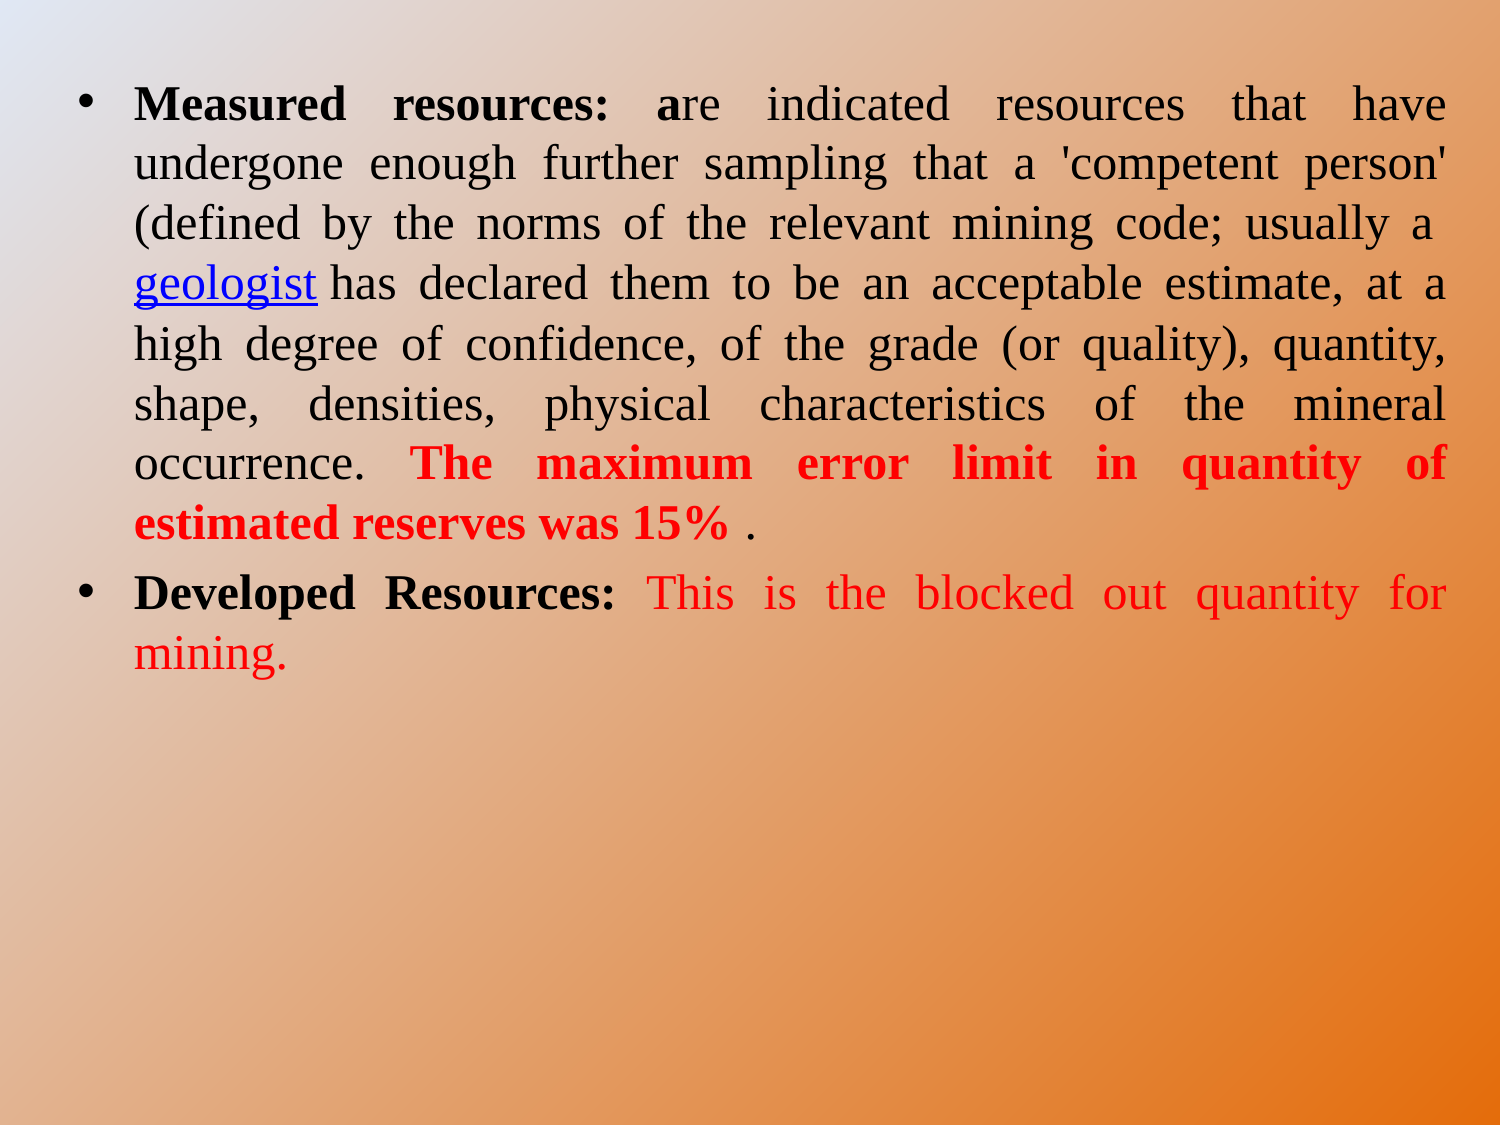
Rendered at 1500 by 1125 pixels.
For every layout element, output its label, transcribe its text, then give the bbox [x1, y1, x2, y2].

list Measured resources: are indicated resources that have undergone enough further sampling that a 'competent person' (defined by the norms of the relevant mining code; usually a geologist has declared them to be an acceptable estimate, at a high degree of confidence, of the grade (or quality), quantity, shape, densities, physical characteristics of the mineral occurrence. The maximum error limit in quantity of estimated reserves was 15% . Developed Resources: This is the blocked out quantity for mining. [62, 62, 1463, 1063]
